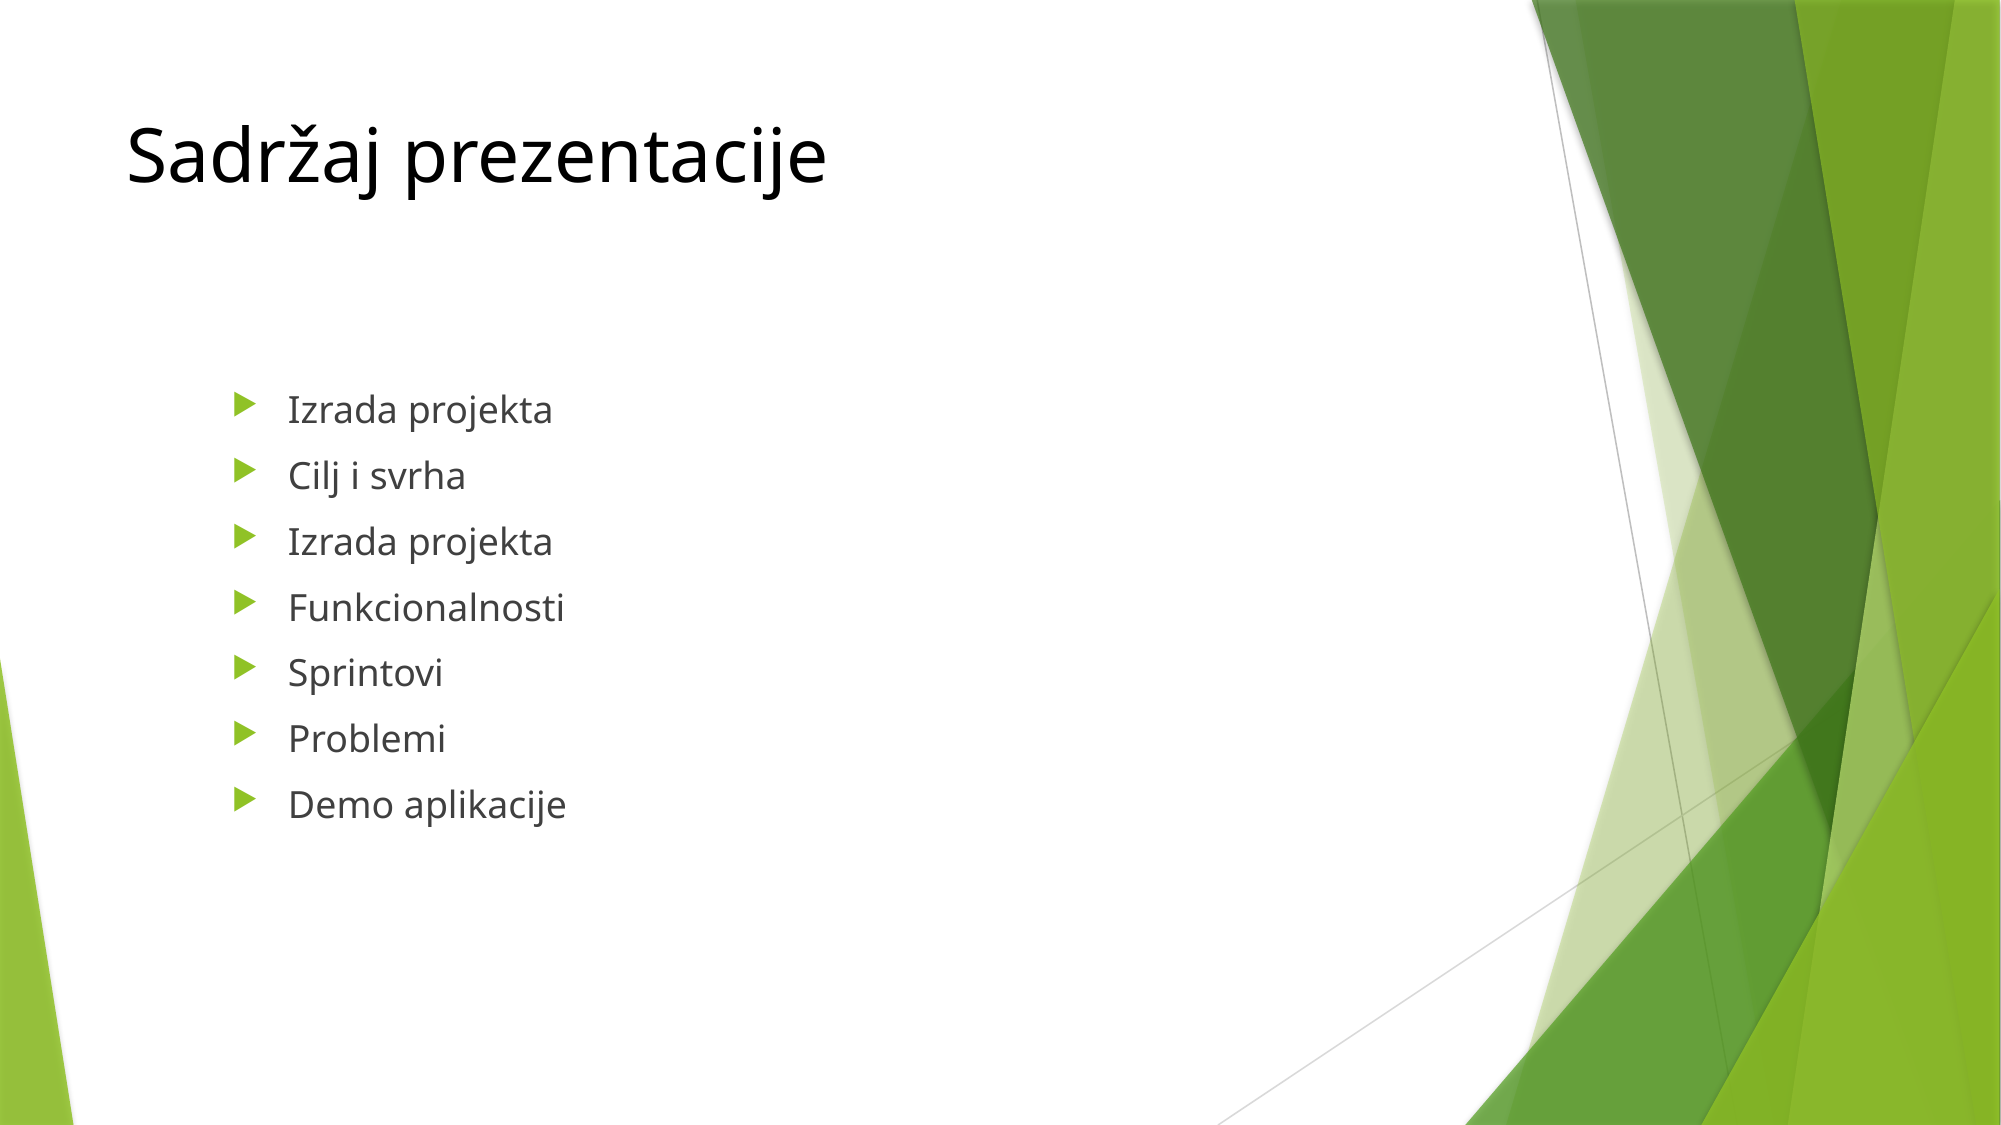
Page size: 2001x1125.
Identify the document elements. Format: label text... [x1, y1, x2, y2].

list Izrada projekta Cilj i svrha Izrada projekta Funkcionalnosti Sprintovi Problemi Demo aplikacije [216, 378, 1627, 1016]
title Sadržaj prezentacije [111, 99, 1522, 317]
